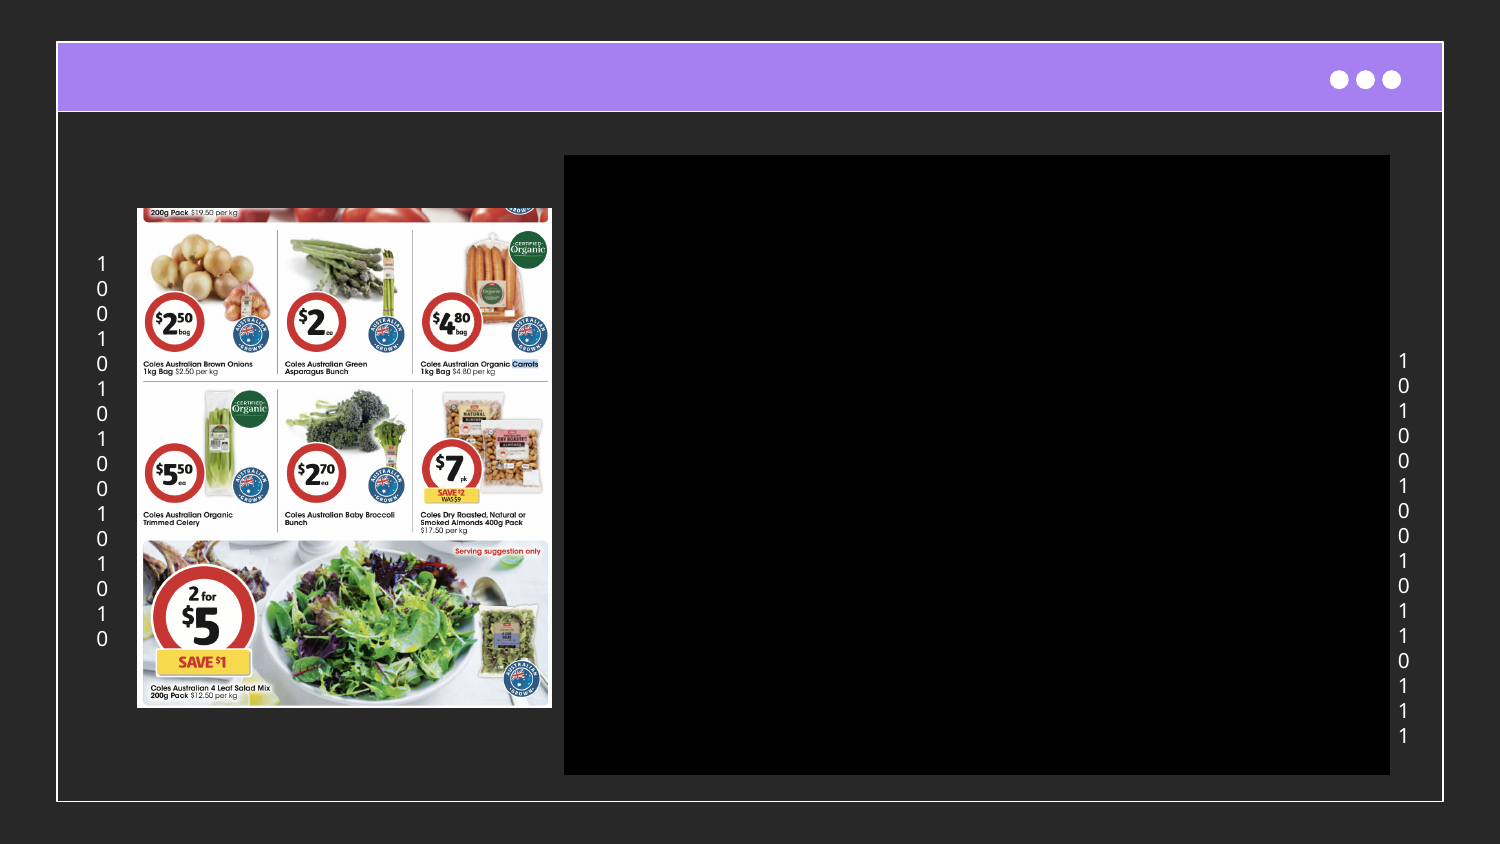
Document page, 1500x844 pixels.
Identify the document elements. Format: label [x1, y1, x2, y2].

picture [564, 155, 1391, 776]
picture [136, 208, 552, 708]
